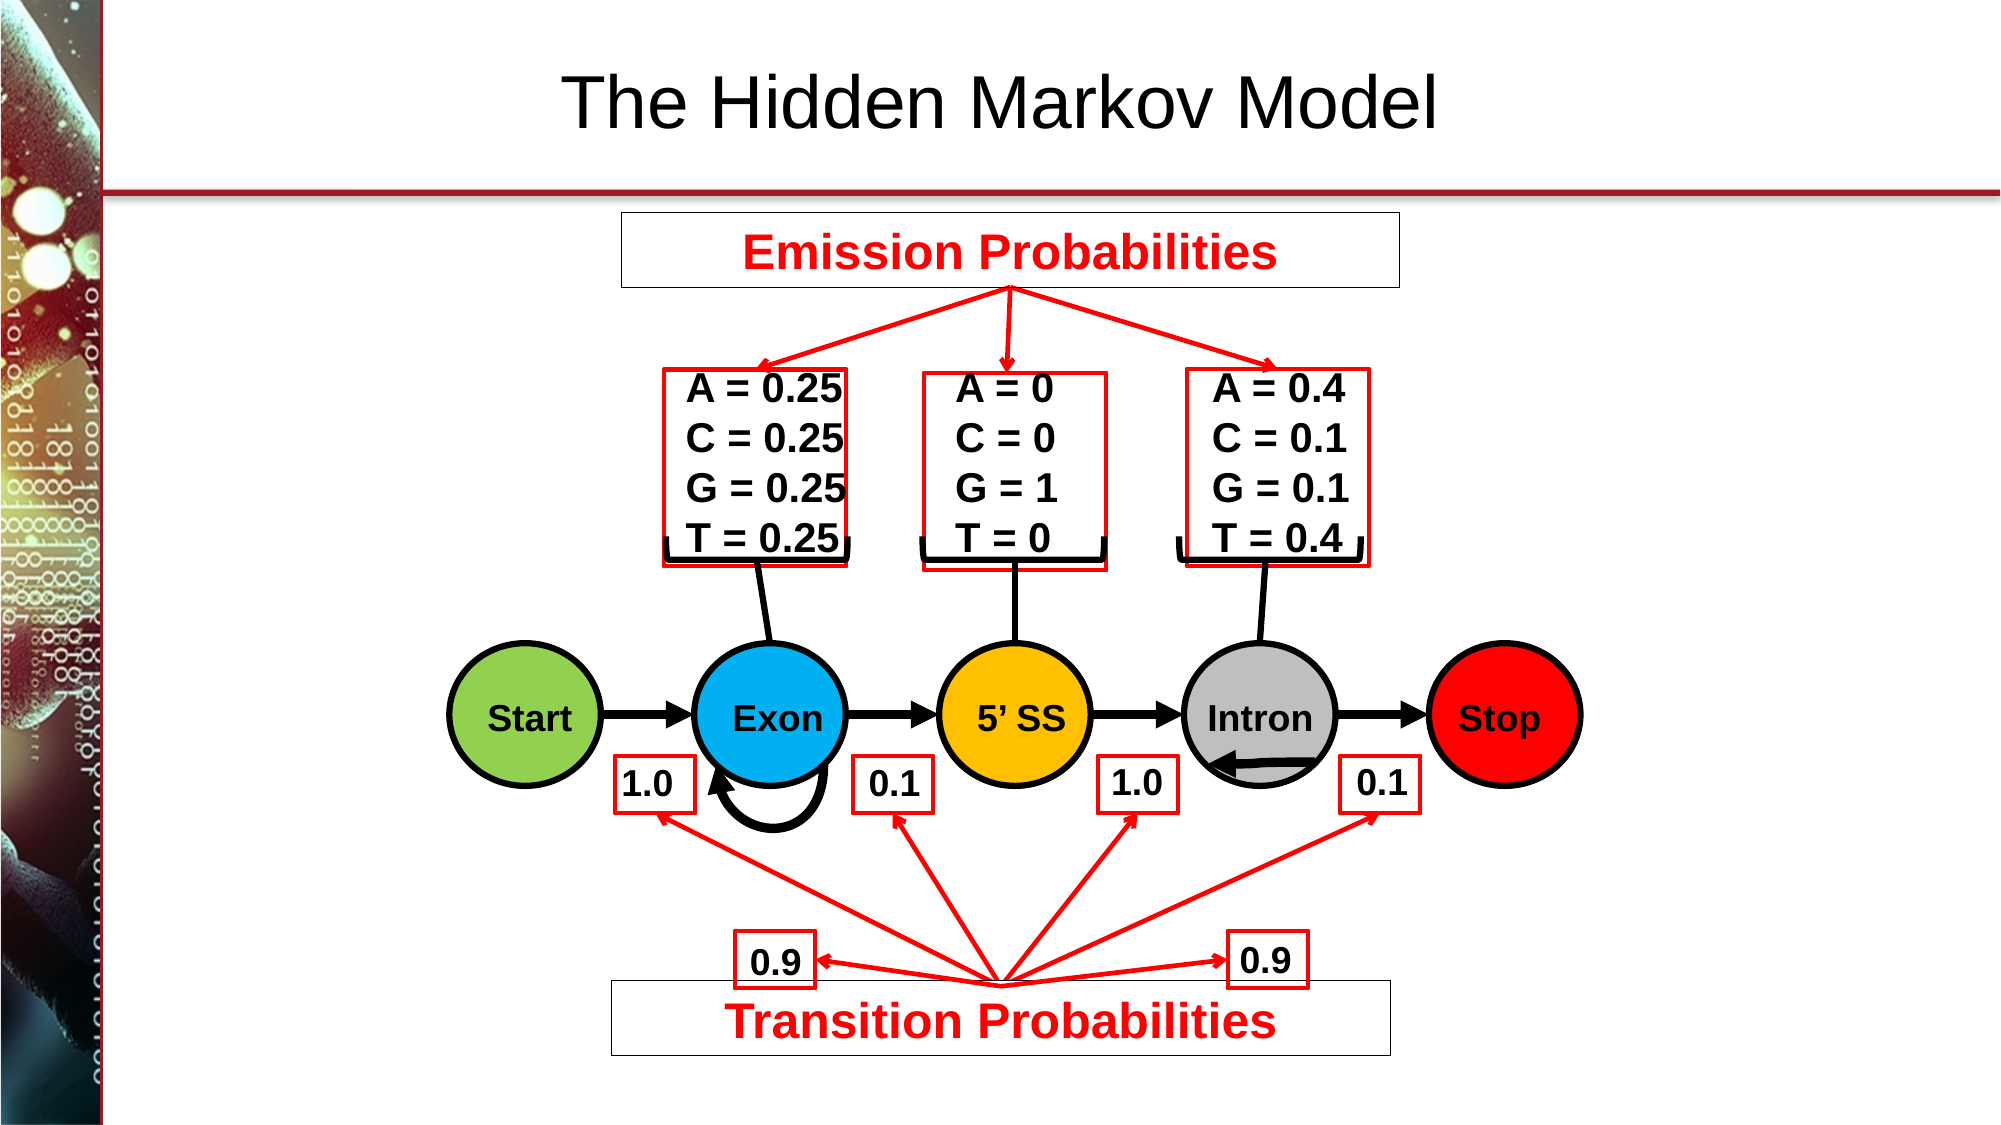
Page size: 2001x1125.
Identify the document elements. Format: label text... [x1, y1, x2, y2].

title The Hidden Markov Model [362, 10, 1638, 198]
text_box Emission Probabilities [621, 212, 1400, 288]
text_box Transition Probabilities [611, 1001, 1391, 1056]
picture [1, 1, 100, 1124]
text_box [1010, 287, 1278, 351]
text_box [754, 287, 1005, 351]
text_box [448, 352, 1581, 992]
